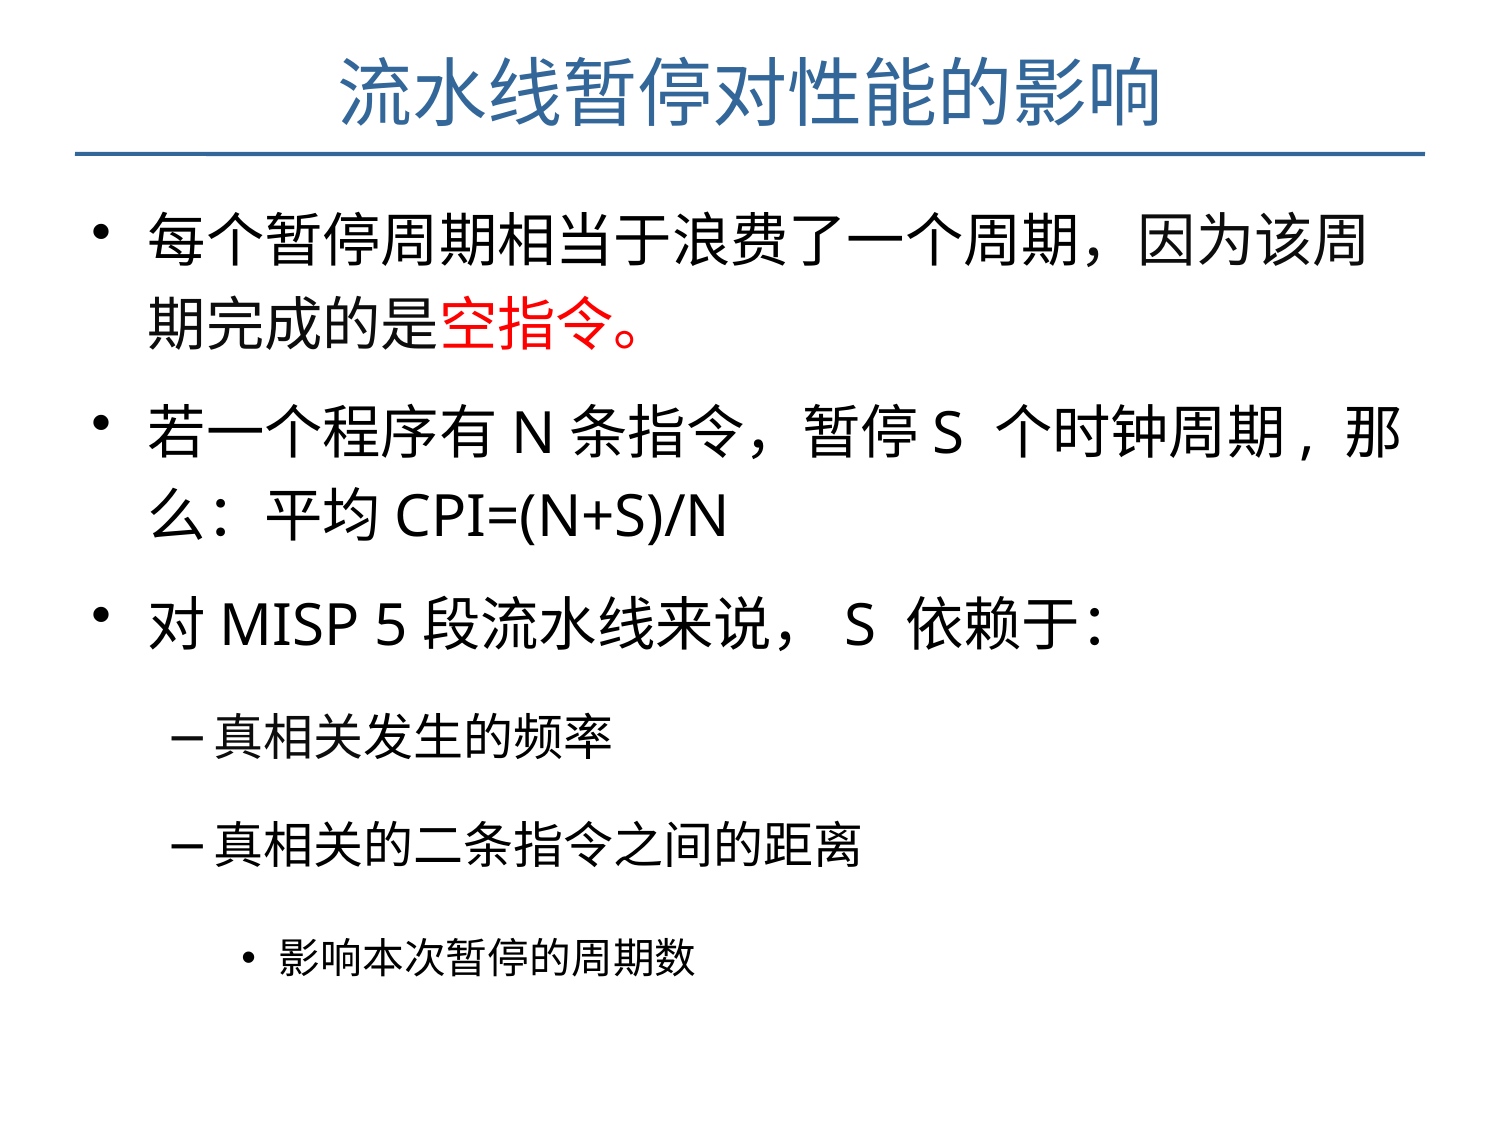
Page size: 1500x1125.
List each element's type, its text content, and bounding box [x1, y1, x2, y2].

title 流水线暂停对性能的影响 [0, 34, 1500, 147]
list 每个暂停周期相当于浪费了一个周期，因为该周期完成的是空指令。 若一个程序有N条指令，暂停S 个时钟周期, 那么：平均CPI=(N+S)/N 对MISP 5段流水线来说，S 依赖于： 真相关发生的频率 真相关的二条指令之间的距离 影响本次暂停的周期数 [76, 182, 1427, 1076]
